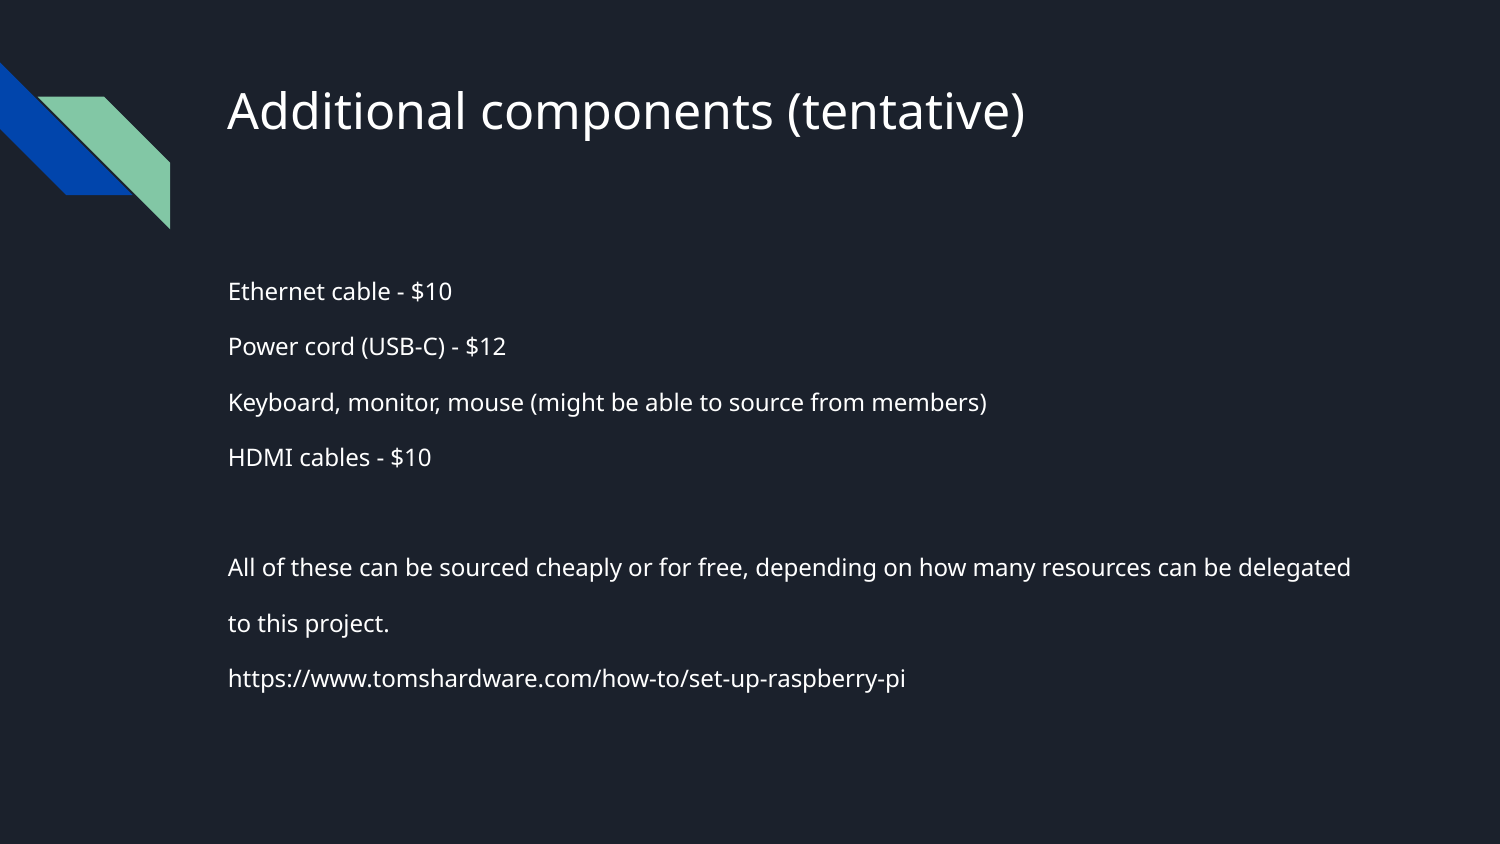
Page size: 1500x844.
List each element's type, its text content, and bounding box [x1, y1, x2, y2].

list Ethernet cable - $10 Power cord (USB-C) - $12 Keyboard, monitor, mouse (might be able to source from members) HDMI cables - $10 All of these can be sourced cheaply or for free, depending on how many resources can be delegated to this project. https://www.tomshardware.com/how-to/set-up-raspberry-pi [212, 257, 1368, 735]
title Additional components (tentative) [212, 64, 1368, 215]
